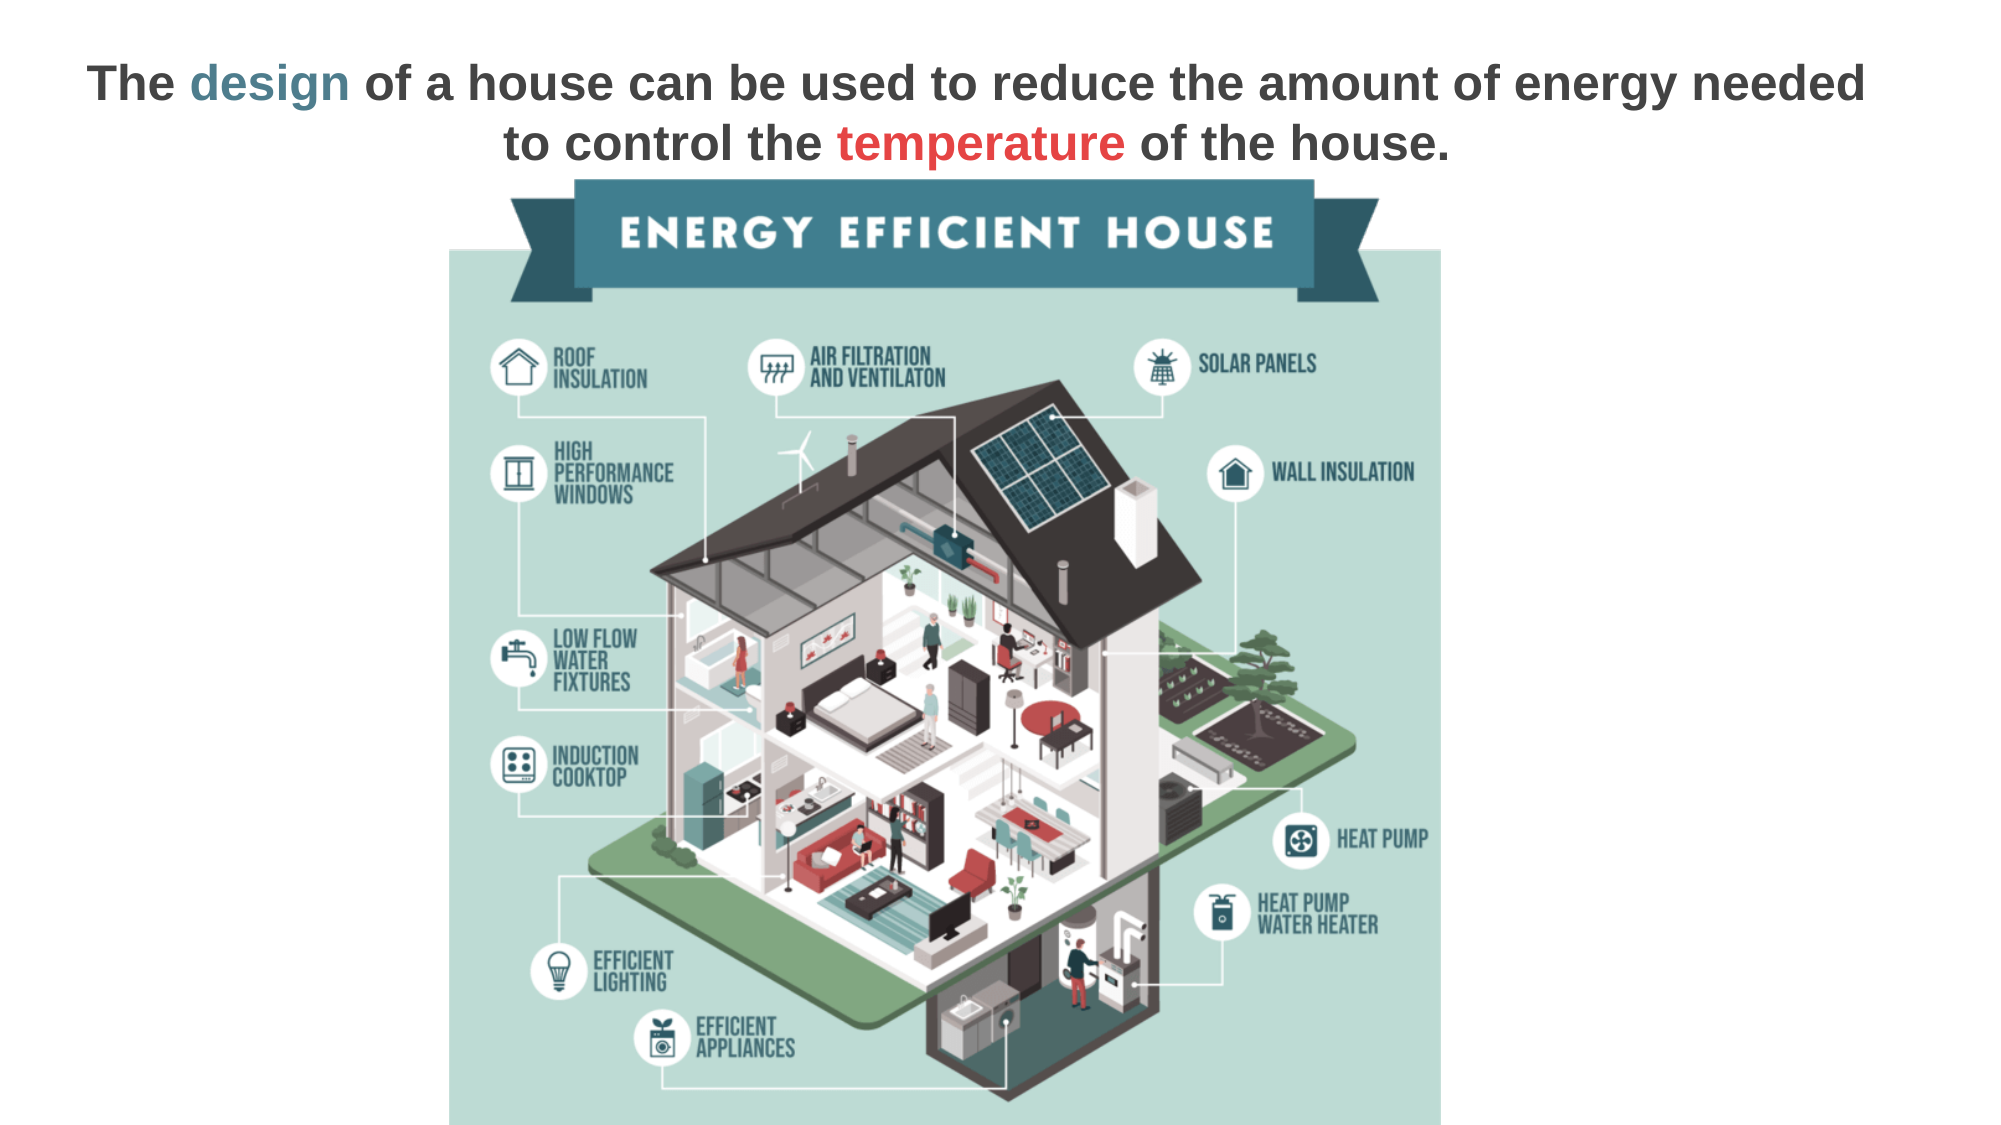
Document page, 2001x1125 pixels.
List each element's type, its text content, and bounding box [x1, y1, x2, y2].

text_box The design of a house can be used to reduce the amount of energy needed to control the temperature of the house. [41, 42, 1913, 178]
picture [449, 179, 1441, 1125]
